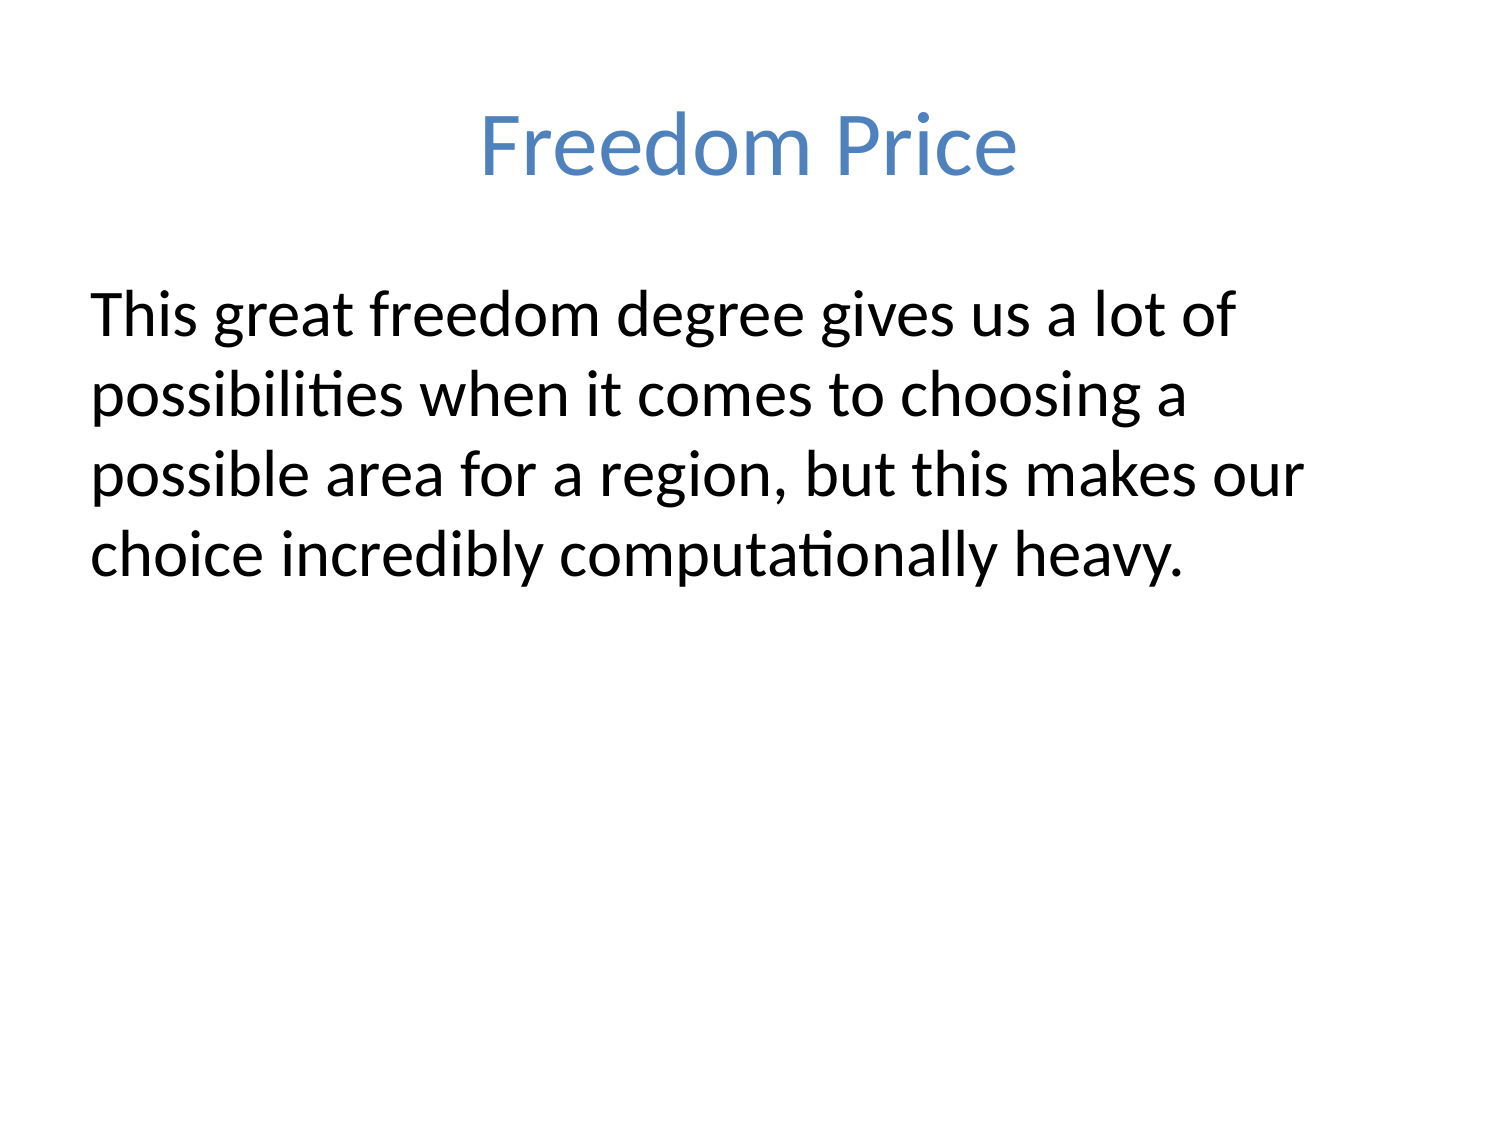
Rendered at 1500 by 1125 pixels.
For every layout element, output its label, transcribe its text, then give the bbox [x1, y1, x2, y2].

list This great freedom degree gives us a lot of possibilities when it comes to choosing a possible area for a region, but this makes our choice incredibly computationally heavy. [75, 262, 1425, 1005]
title Freedom Price [75, 45, 1425, 233]
